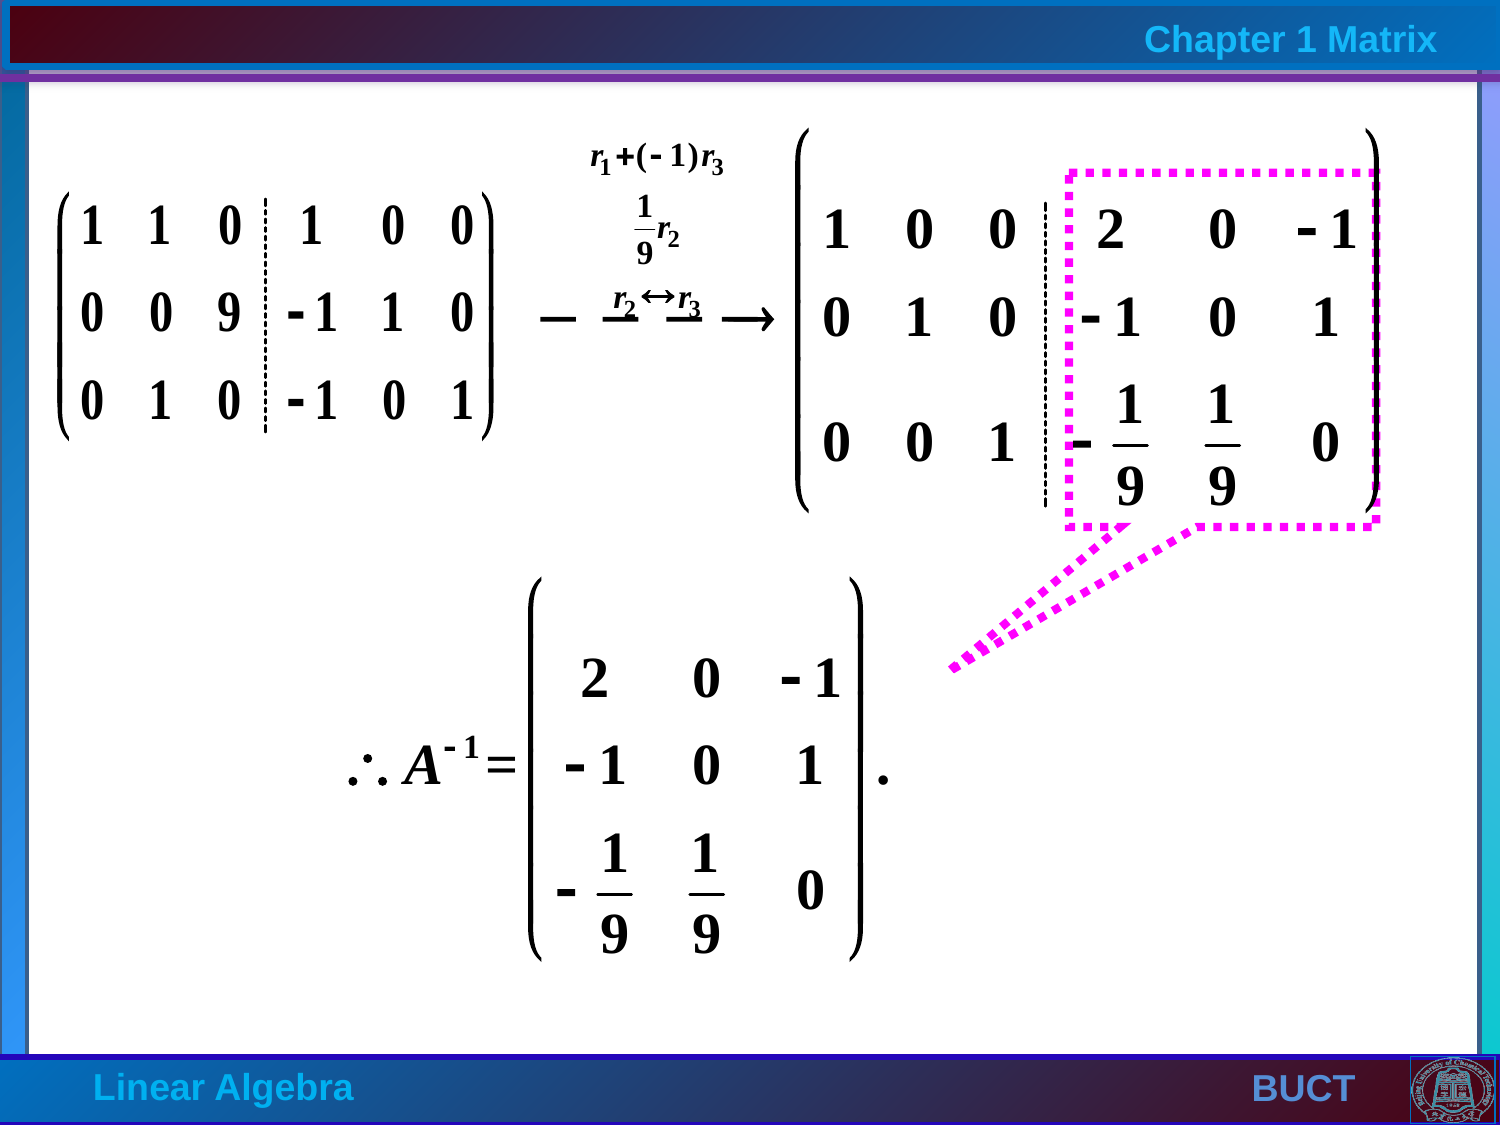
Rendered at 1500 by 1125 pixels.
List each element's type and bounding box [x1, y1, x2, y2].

text_box [348, 574, 891, 965]
text_box [52, 187, 502, 445]
text_box [947, 524, 1377, 673]
text_box [527, 125, 1389, 516]
